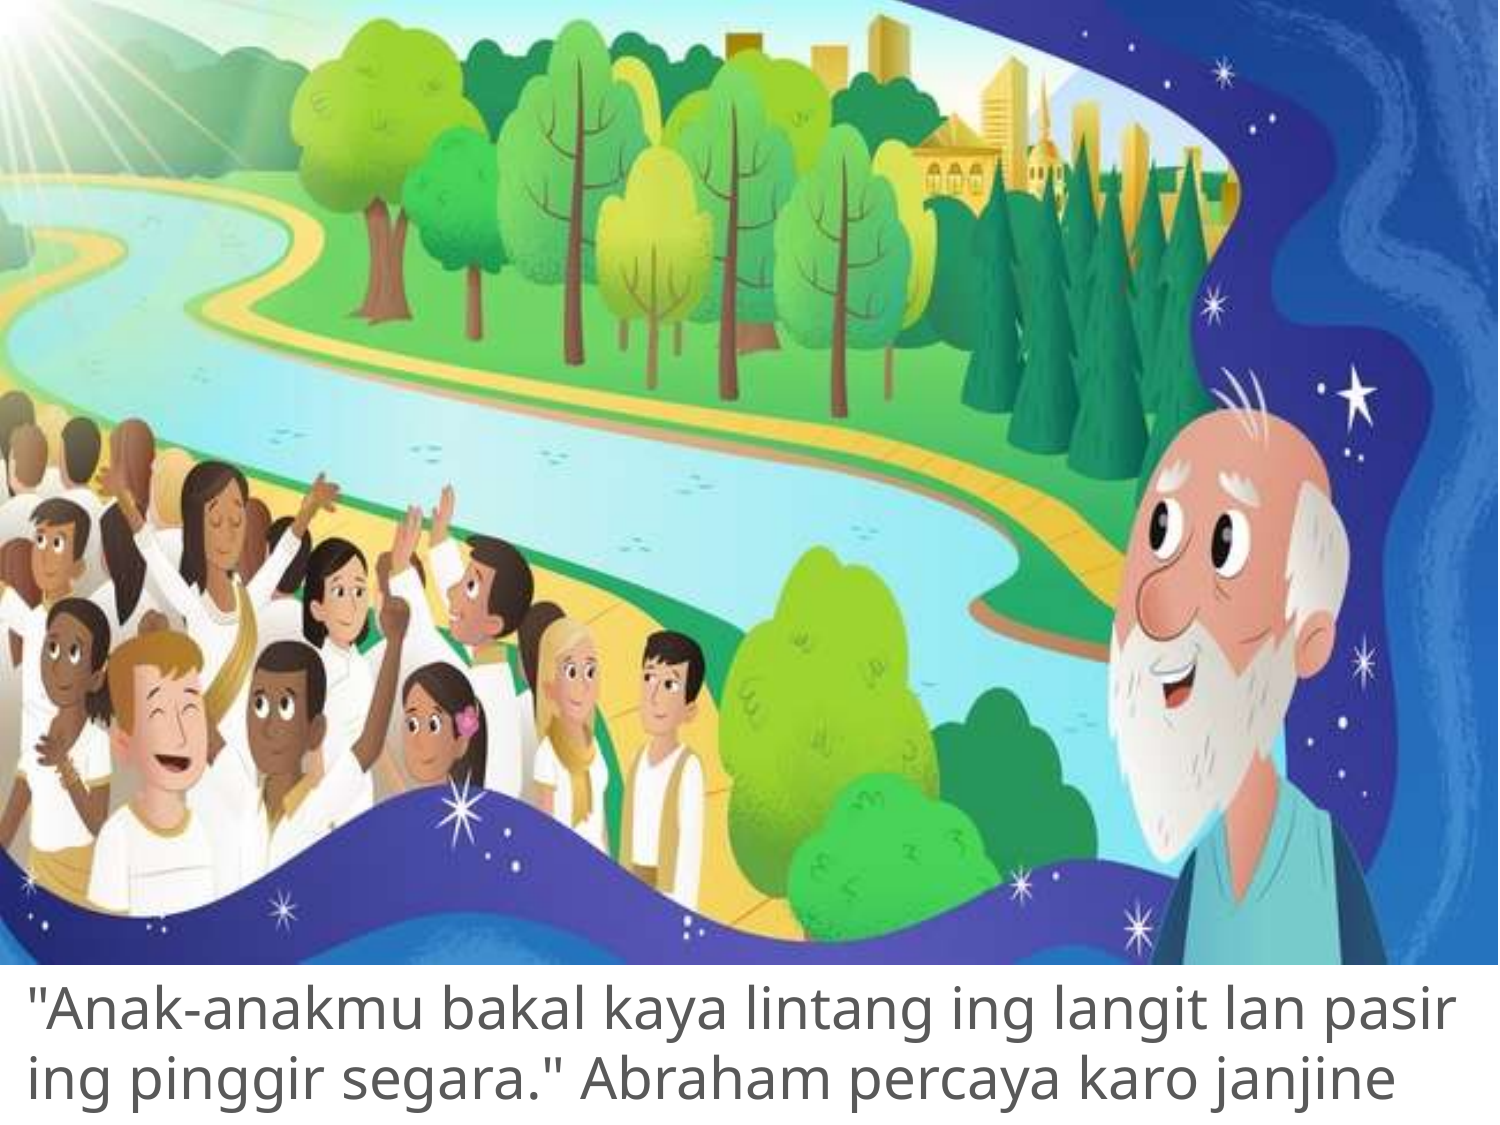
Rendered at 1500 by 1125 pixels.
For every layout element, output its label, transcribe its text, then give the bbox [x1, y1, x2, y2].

text_box "Anak-anakmu bakal kaya lintang ing langit lan pasir ing pinggir segara." Abraham percaya karo janjine Gusti. [11, 971, 1498, 1125]
picture [0, 0, 1498, 965]
